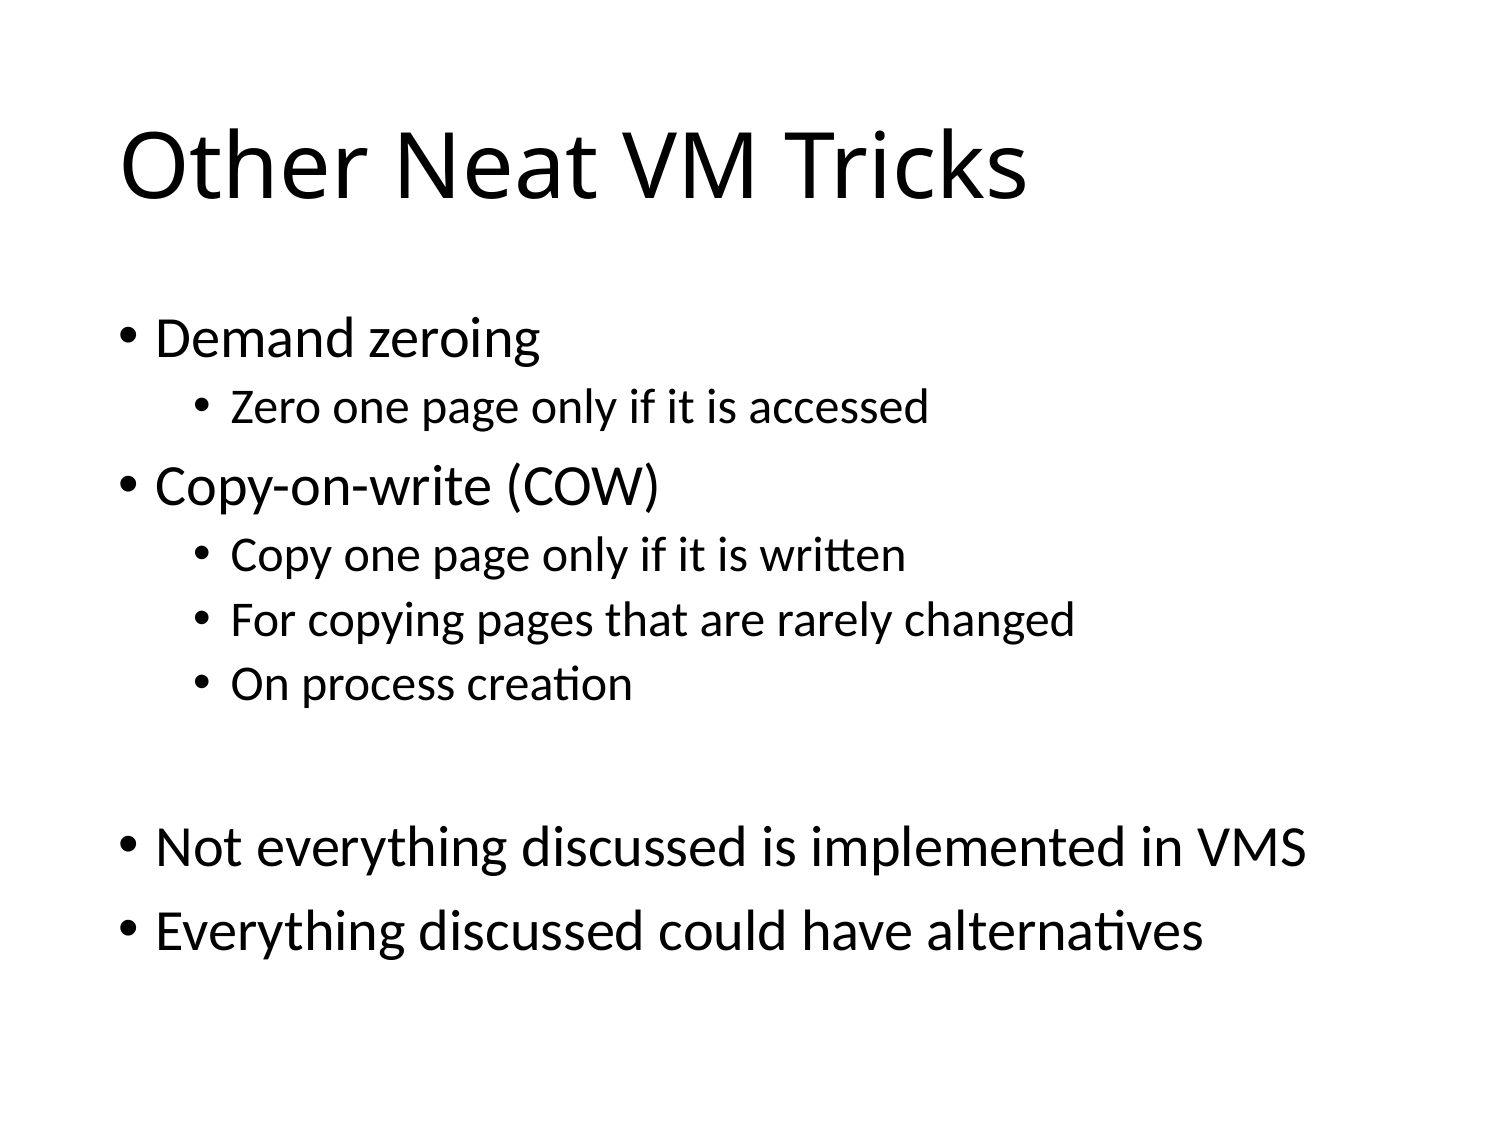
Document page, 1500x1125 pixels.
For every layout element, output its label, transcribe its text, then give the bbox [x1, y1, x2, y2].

title Other Neat VM Tricks [103, 59, 1397, 278]
list Demand zeroing Zero one page only if it is accessed Copy-on-write (COW) Copy one page only if it is written For copying pages that are rarely changed On process creation Not everything discussed is implemented in VMS Everything discussed could have alternatives [103, 299, 1397, 1014]
